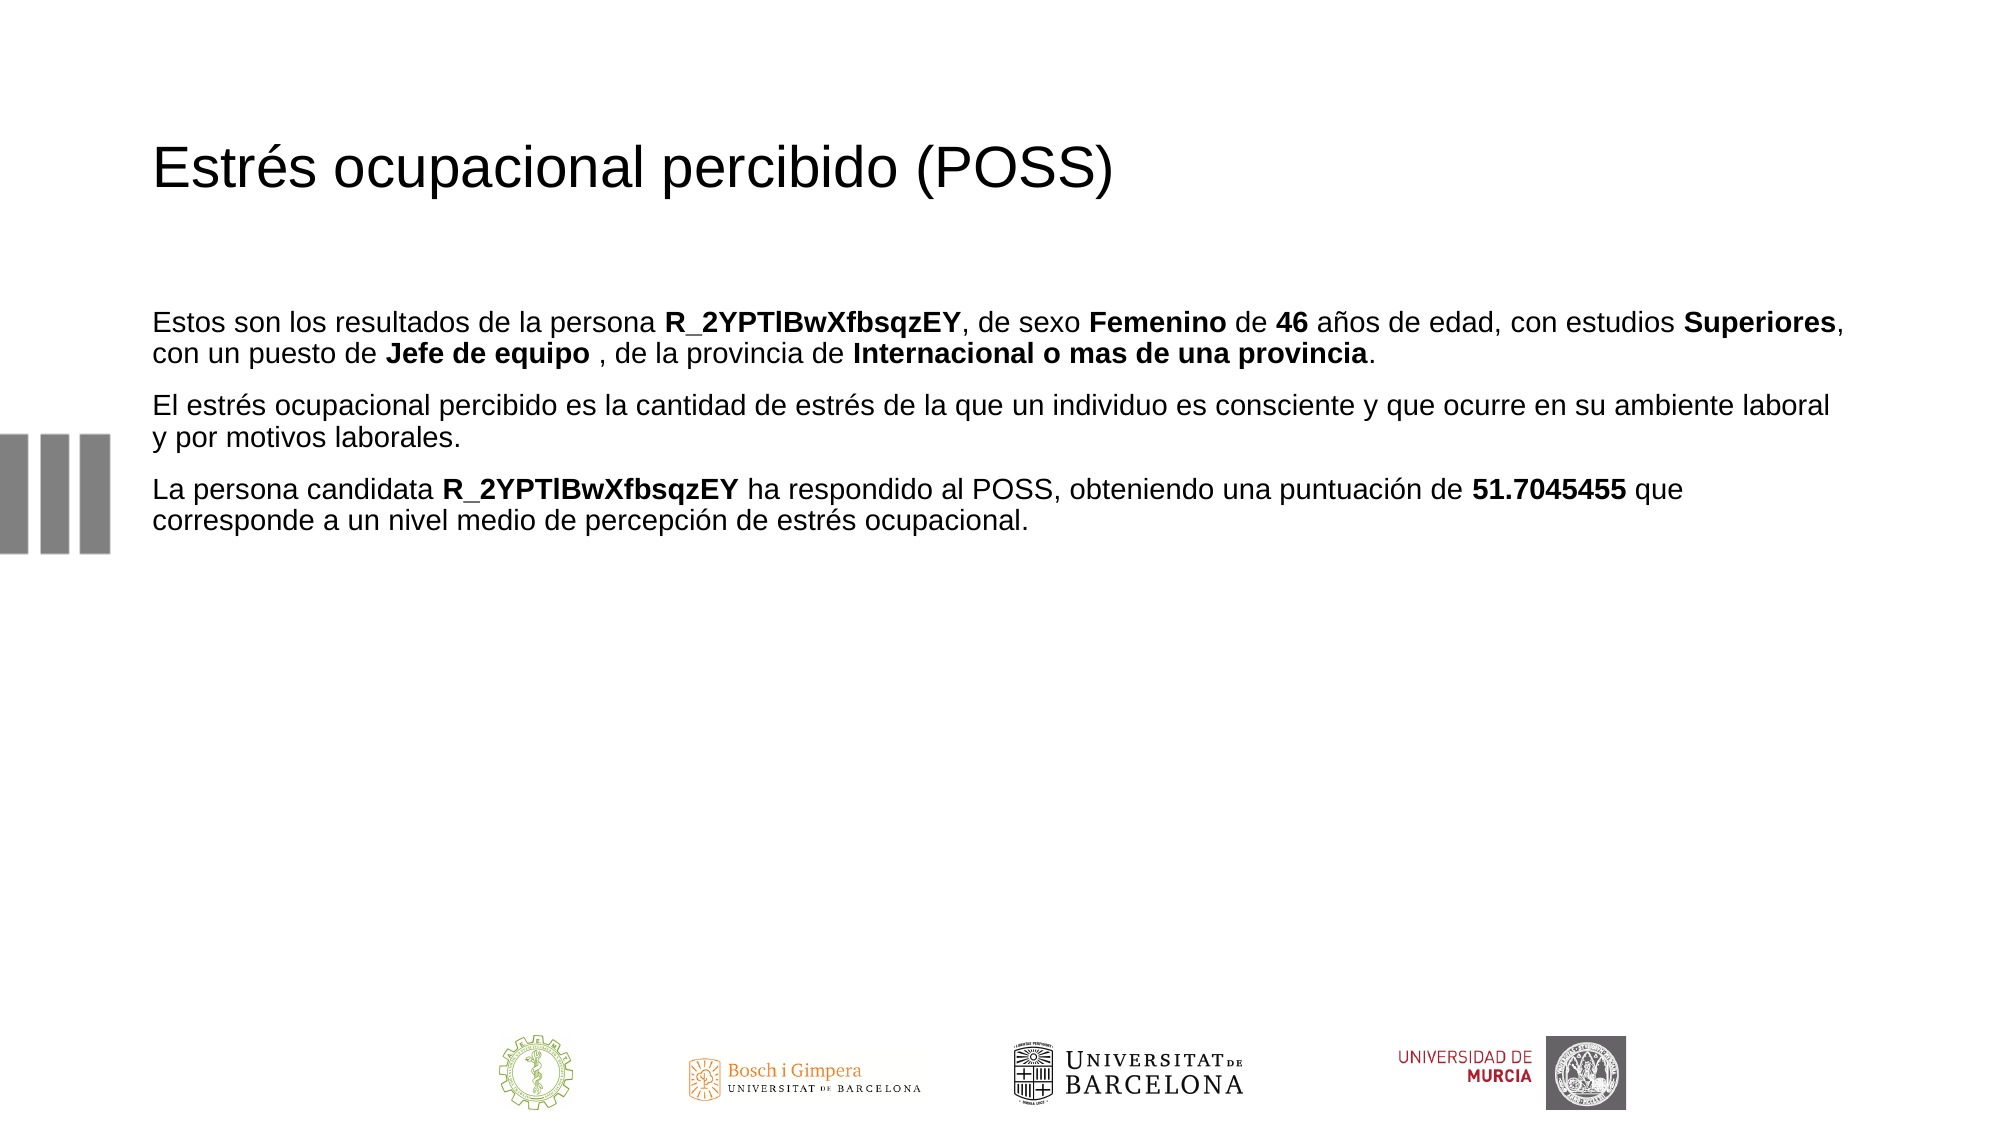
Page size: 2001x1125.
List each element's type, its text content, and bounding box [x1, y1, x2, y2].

picture [1331, 1036, 1627, 1110]
list Estos son los resultados de la persona R_2YPTlBwXfbsqzEY, de sexo Femenino de 46 años de edad, con estudios Superiores, con un puesto de Jefe de equipo , de la provincia de Internacional o mas de una provincia. El estrés ocupacional percibido es la cantidad de estrés de la que un individuo es consciente y que ocurre en su ambiente laboral y por motivos laborales. La persona candidata R_2YPTlBwXfbsqzEY ha respondido al POSS, obteniendo una puntuación de 51.7045455 que corresponde a un nivel medio de percepción de estrés ocupacional. [137, 299, 1863, 1014]
picture [1014, 1042, 1243, 1105]
picture [684, 1031, 926, 1125]
title Estrés ocupacional percibido (POSS) [137, 59, 1863, 278]
picture [0, 420, 123, 563]
picture [499, 1035, 573, 1110]
